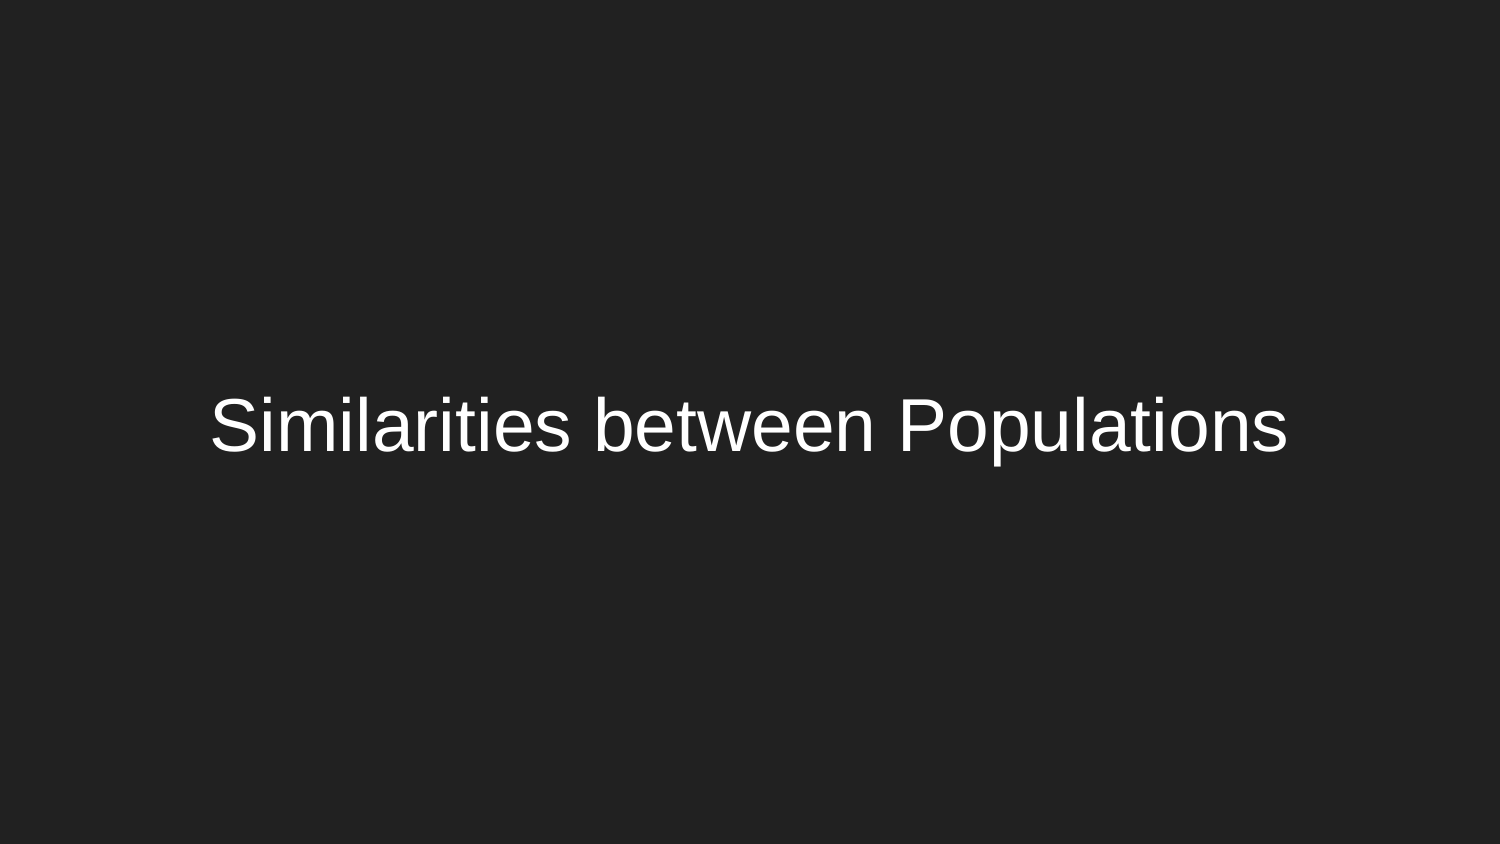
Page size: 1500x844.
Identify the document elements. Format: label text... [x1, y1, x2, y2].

title Similarities between Populations [51, 352, 1449, 491]
